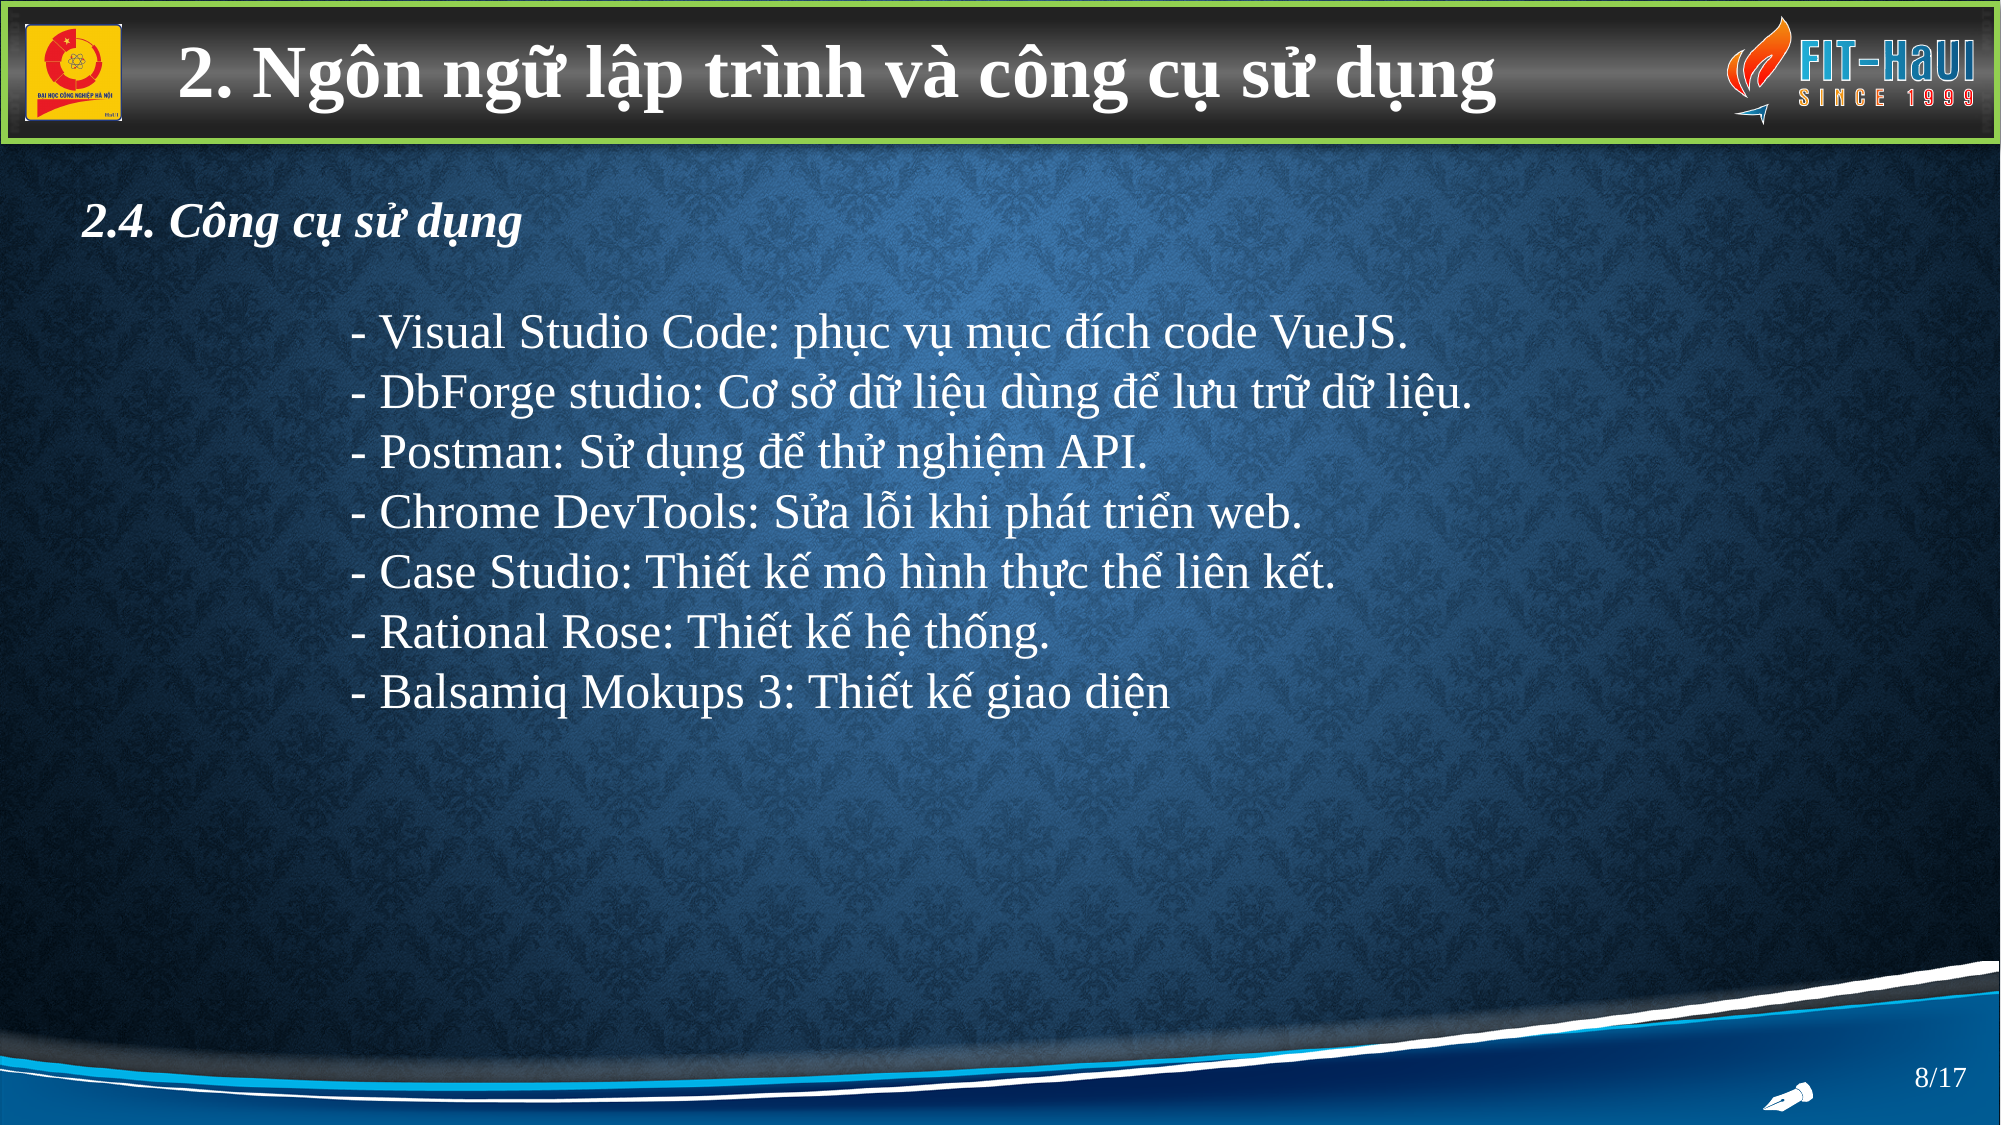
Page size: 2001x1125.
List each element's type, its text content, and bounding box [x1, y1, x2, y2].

text_box - Visual Studio Code: phục vụ mục đích code VueJS. - DbForge studio: Cơ sở dữ liệu dùng để lưu trữ dữ liệu. - Postman: Sử dụng để thử nghiệm API. - Chrome DevTools: Sửa lỗi khi phát triển web. - Case Studio: Thiết kế mô hình thực thể liên kết. - Rational Rose: Thiết kế hệ thống. - Balsamiq Mokups 3: Thiết kế giao diện [335, 291, 1534, 727]
picture [0, 0, 2001, 1125]
text_box 2.4. Công cụ sử dụng [67, 180, 1936, 255]
text_box 2. Ngôn ngữ lập trình và công cụ sử dụng [162, 15, 1707, 121]
slide_number 8/17 [1858, 1046, 1983, 1106]
